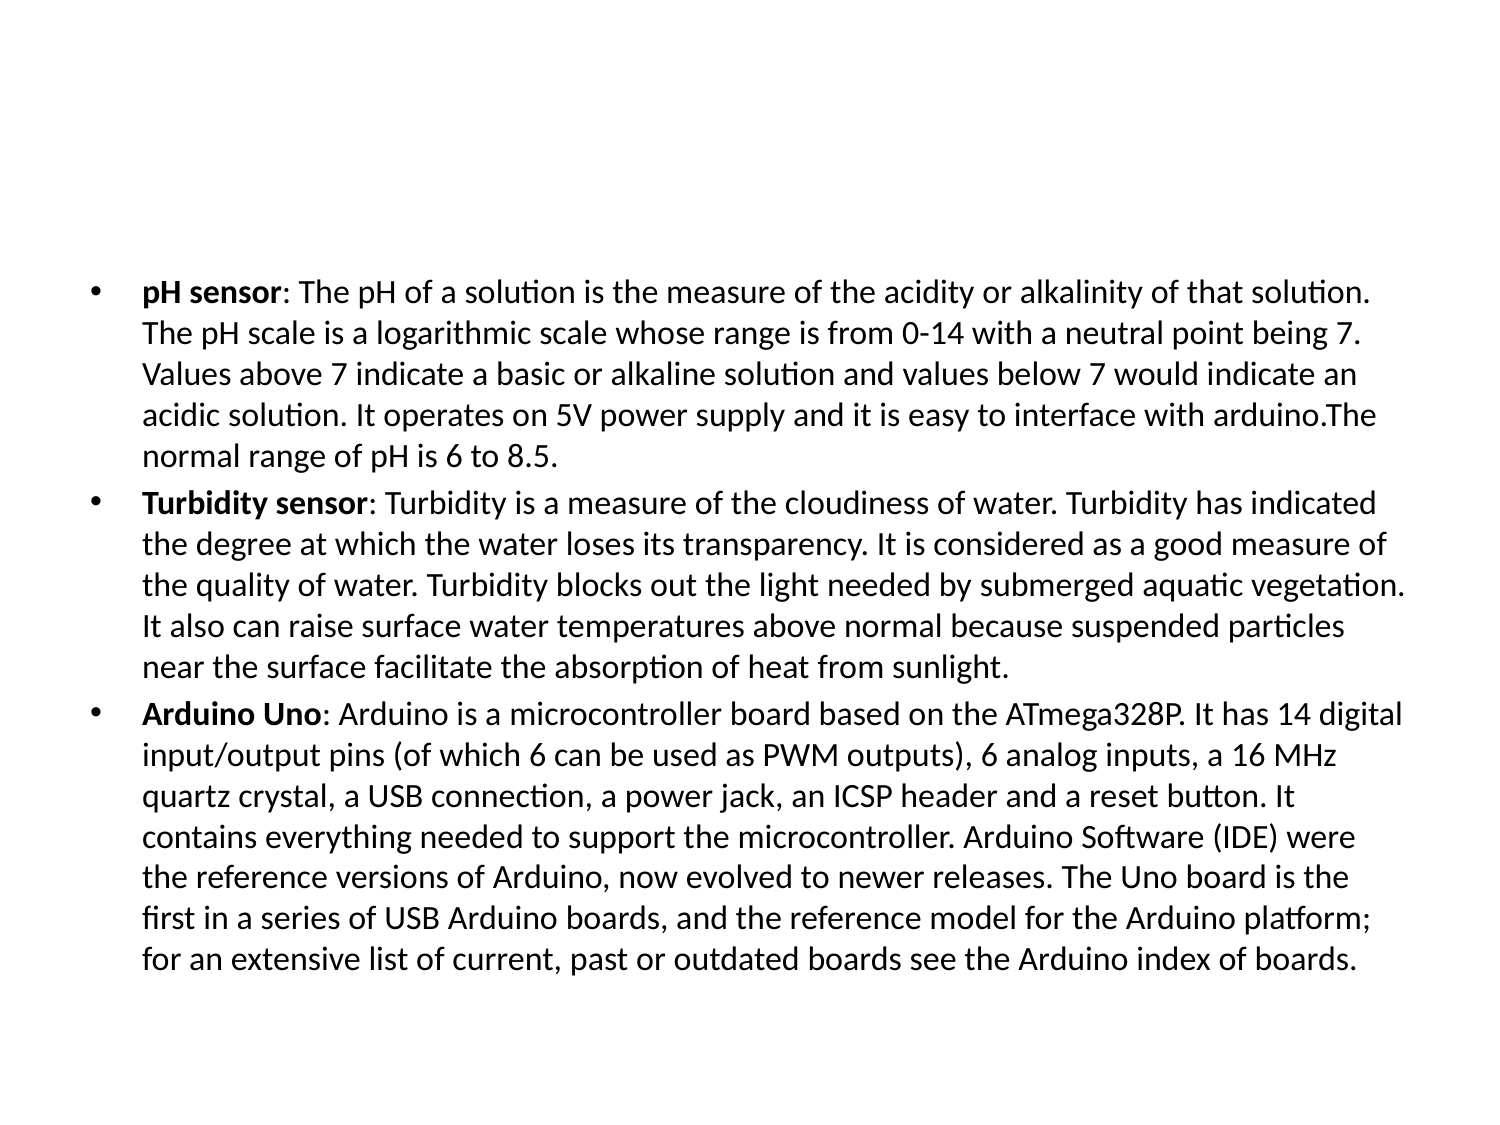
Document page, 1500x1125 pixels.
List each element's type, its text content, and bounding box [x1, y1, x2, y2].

list pH sensor: The pH of a solution is the measure of the acidity or alkalinity of that solution. The pH scale is a logarithmic scale whose range is from 0-14 with a neutral point being 7. Values above 7 indicate a basic or alkaline solution and values below 7 would indicate an acidic solution. It operates on 5V power supply and it is easy to interface with arduino.The normal range of pH is 6 to 8.5. Turbidity sensor: Turbidity is a measure of the cloudiness of water. Turbidity has indicated the degree at which the water loses its transparency. It is considered as a good measure of the quality of water. Turbidity blocks out the light needed by submerged aquatic vegetation. It also can raise surface water temperatures above normal because suspended particles near the surface facilitate the absorption of heat from sunlight. Arduino Uno: Arduino is a microcontroller board based on the ATmega328P. It has 14 digital input/output pins (of which 6 can be used as PWM outputs), 6 analog inputs, a 16 MHz quartz crystal, a USB connection, a power jack, an ICSP header and a reset button. It contains everything needed to support the microcontroller. Arduino Software (IDE) were the reference versions of Arduino, now evolved to newer releases. The Uno board is the first in a series of USB Arduino boards, and the reference model for the Arduino platform; for an extensive list of current, past or outdated boards see the Arduino index of boards. [75, 262, 1425, 1005]
